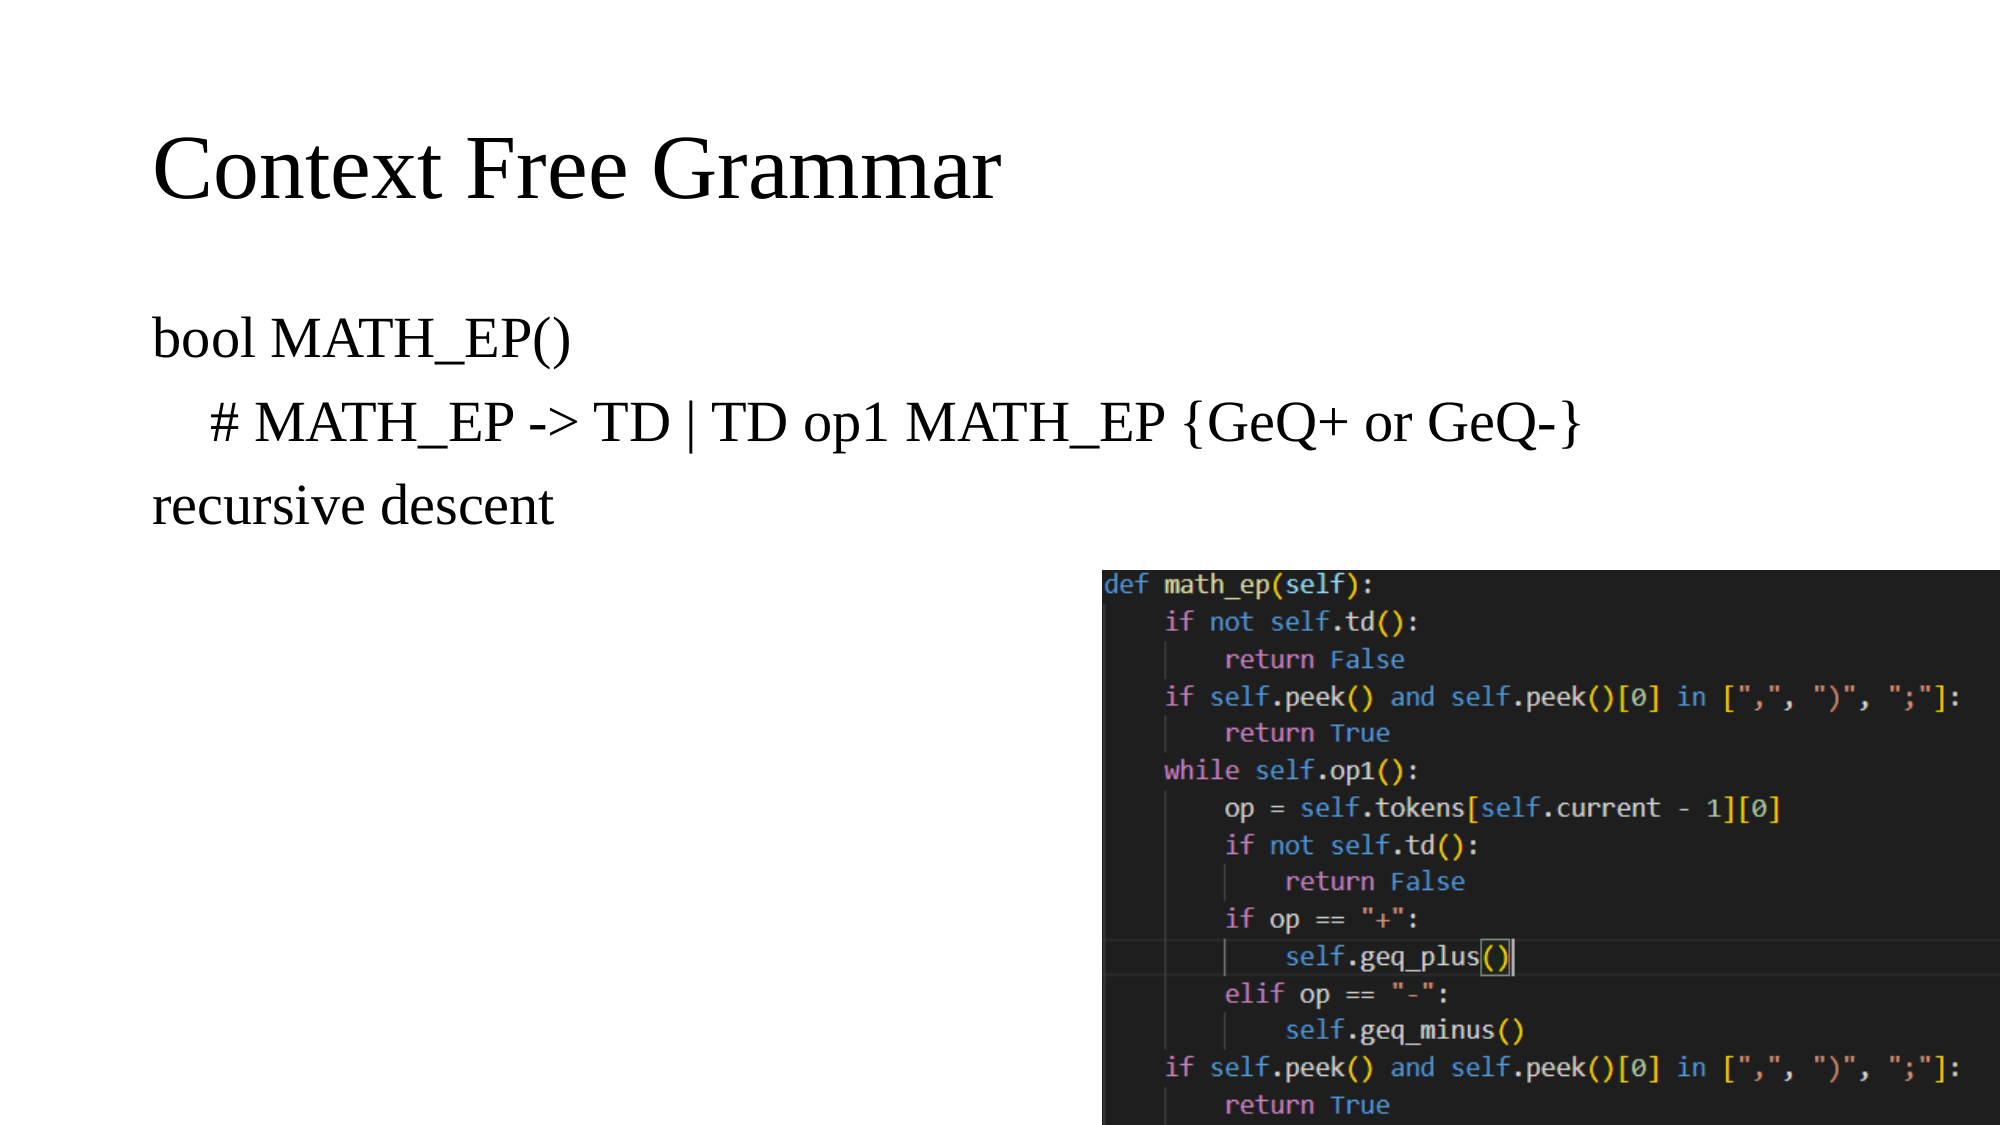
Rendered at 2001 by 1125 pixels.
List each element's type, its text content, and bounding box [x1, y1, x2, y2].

picture [1102, 569, 2000, 1125]
title Context Free Grammar [137, 59, 1863, 278]
list bool MATH_EP() # MATH_EP -> TD | TD op1 MATH_EP {GeQ+ or GeQ-} recursive descent [137, 299, 1863, 1014]
